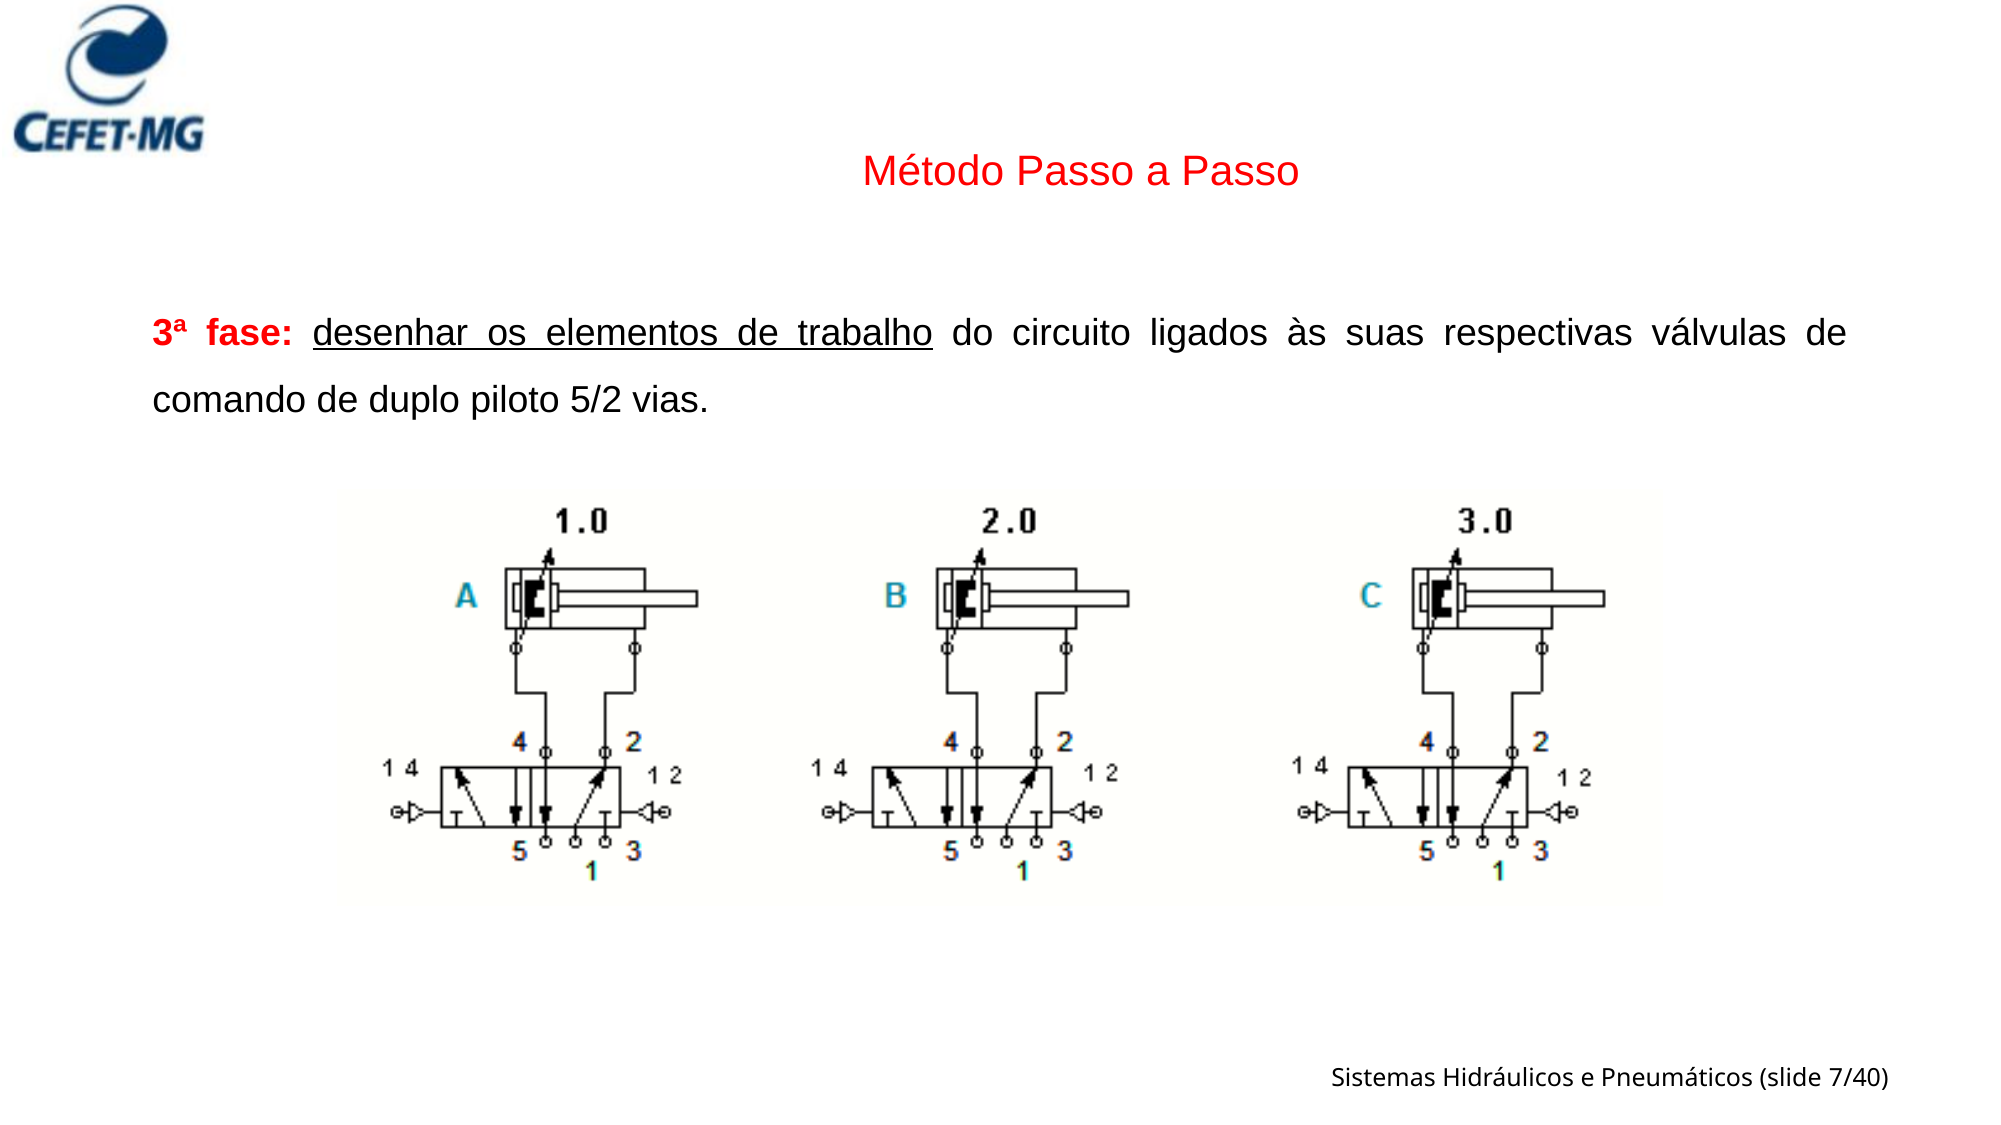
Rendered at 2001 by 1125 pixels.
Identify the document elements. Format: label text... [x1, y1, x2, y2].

picture [337, 489, 1663, 906]
footer Sistemas Hidráulicos e Pneumáticos (slide 7/40) [1197, 1059, 1904, 1103]
picture [2, 0, 214, 163]
list 3ª fase: desenhar os elementos de trabalho do circuito ligados às suas respectivas válvulas de comando de duplo piloto 5/2 vias. [137, 277, 1863, 1082]
title Método Passo a Passo [258, 109, 1904, 202]
